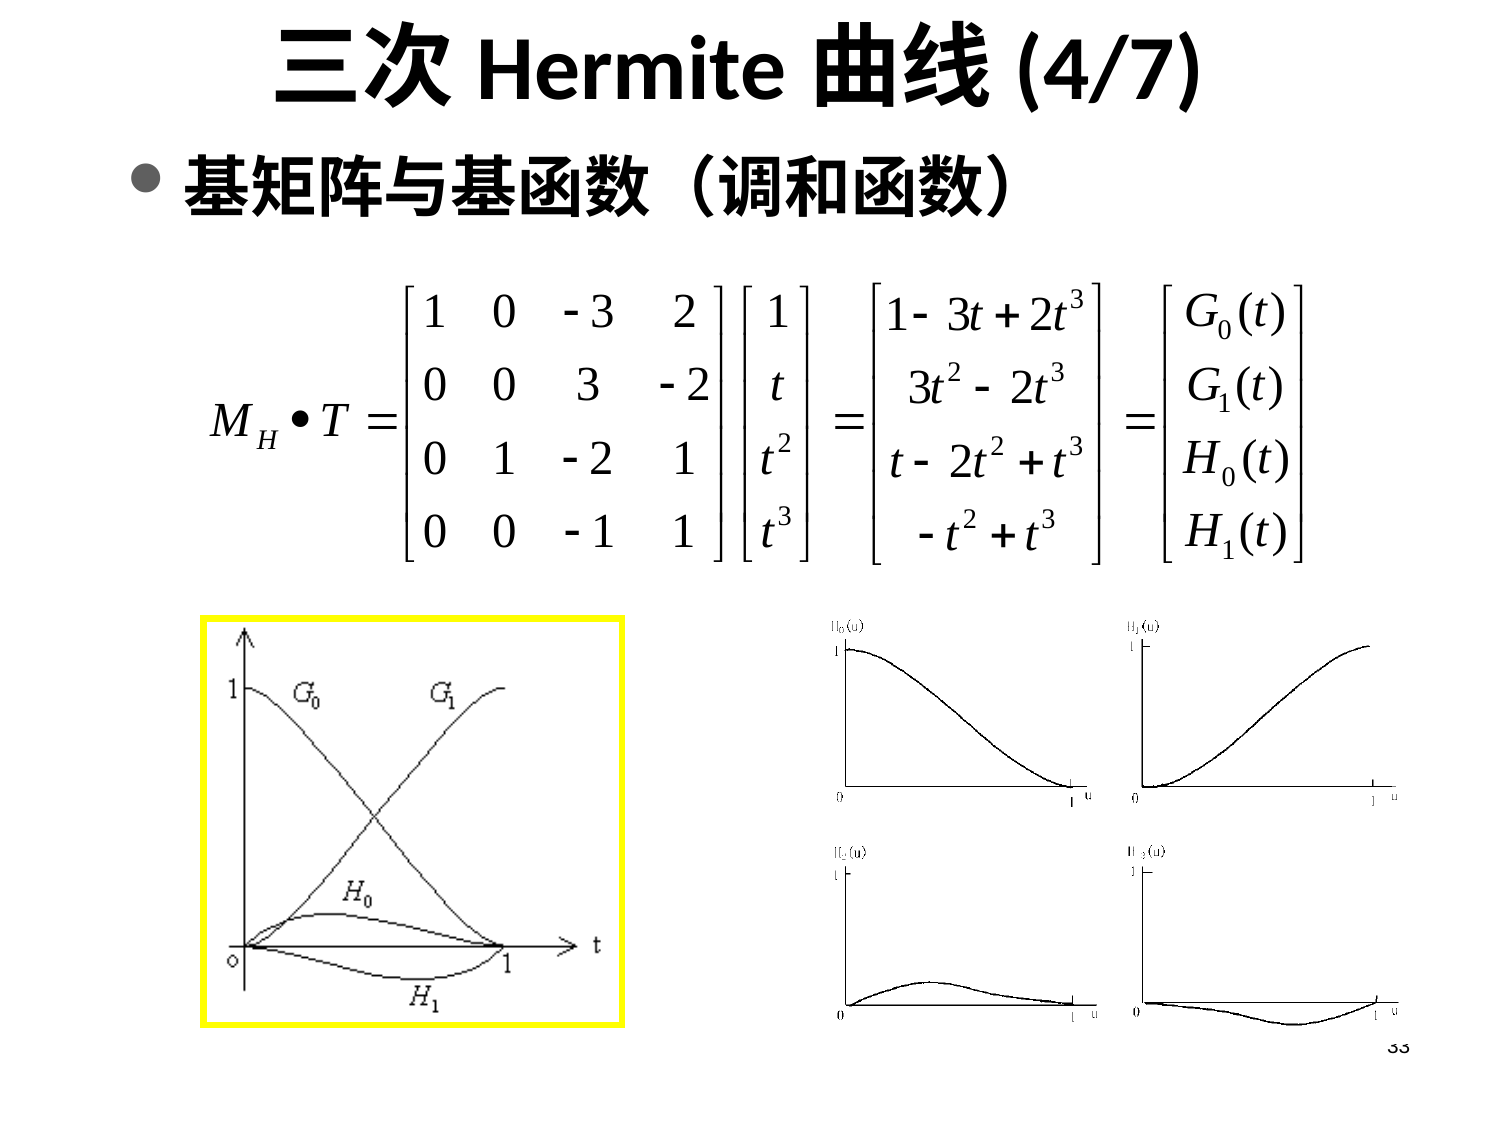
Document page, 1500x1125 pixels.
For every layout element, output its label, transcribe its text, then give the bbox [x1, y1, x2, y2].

title 三次Hermite曲线(4/7) [99, 0, 1376, 126]
list 基矩阵与基函数（调和函数） [112, 137, 1388, 1001]
picture [206, 621, 619, 1022]
picture [820, 609, 1412, 1044]
slide_number 33 [1074, 1024, 1426, 1101]
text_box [201, 273, 1323, 576]
